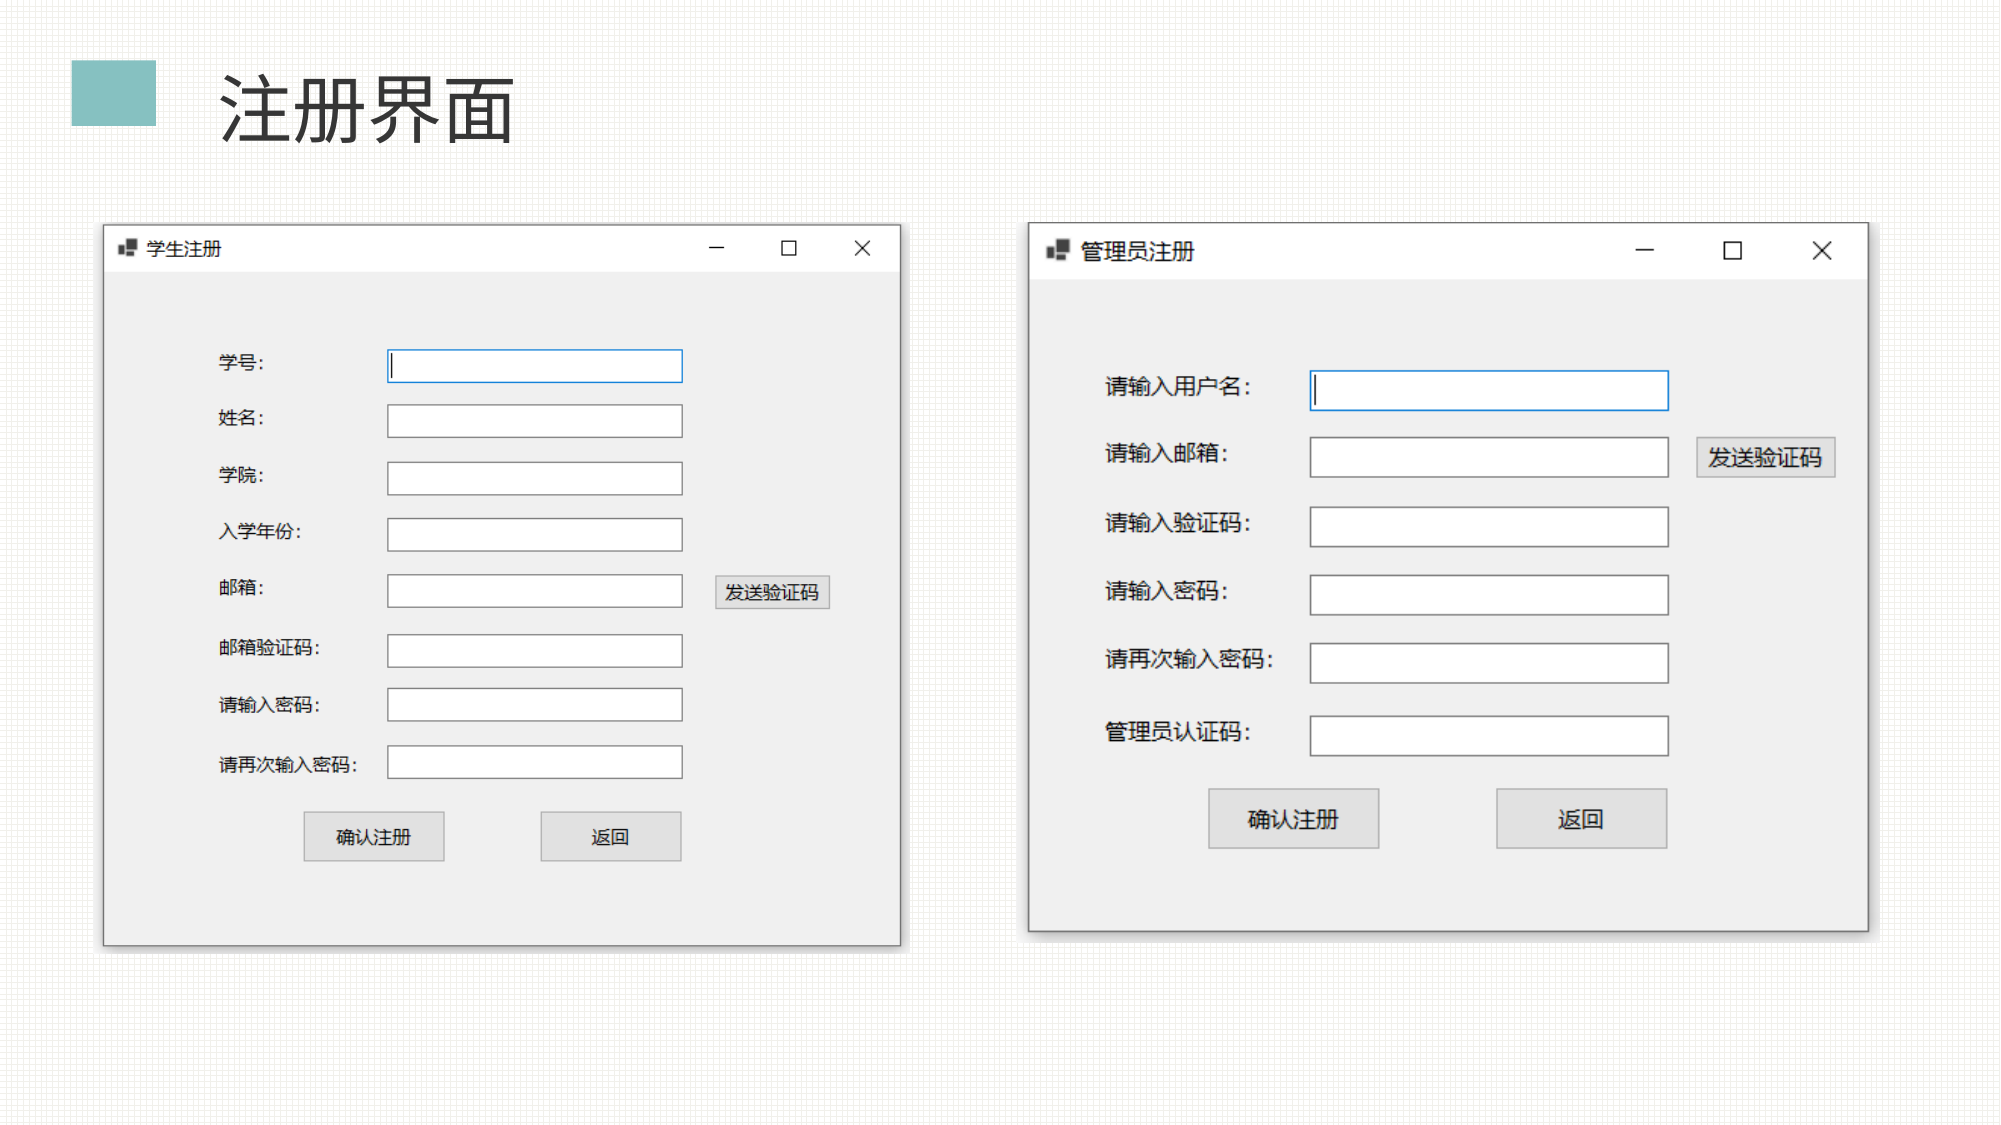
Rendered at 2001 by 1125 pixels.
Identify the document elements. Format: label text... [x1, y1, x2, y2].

text_box 注册界面 [202, 9, 1380, 160]
picture [93, 222, 910, 954]
picture [1016, 222, 1880, 943]
text_box [71, 59, 157, 127]
